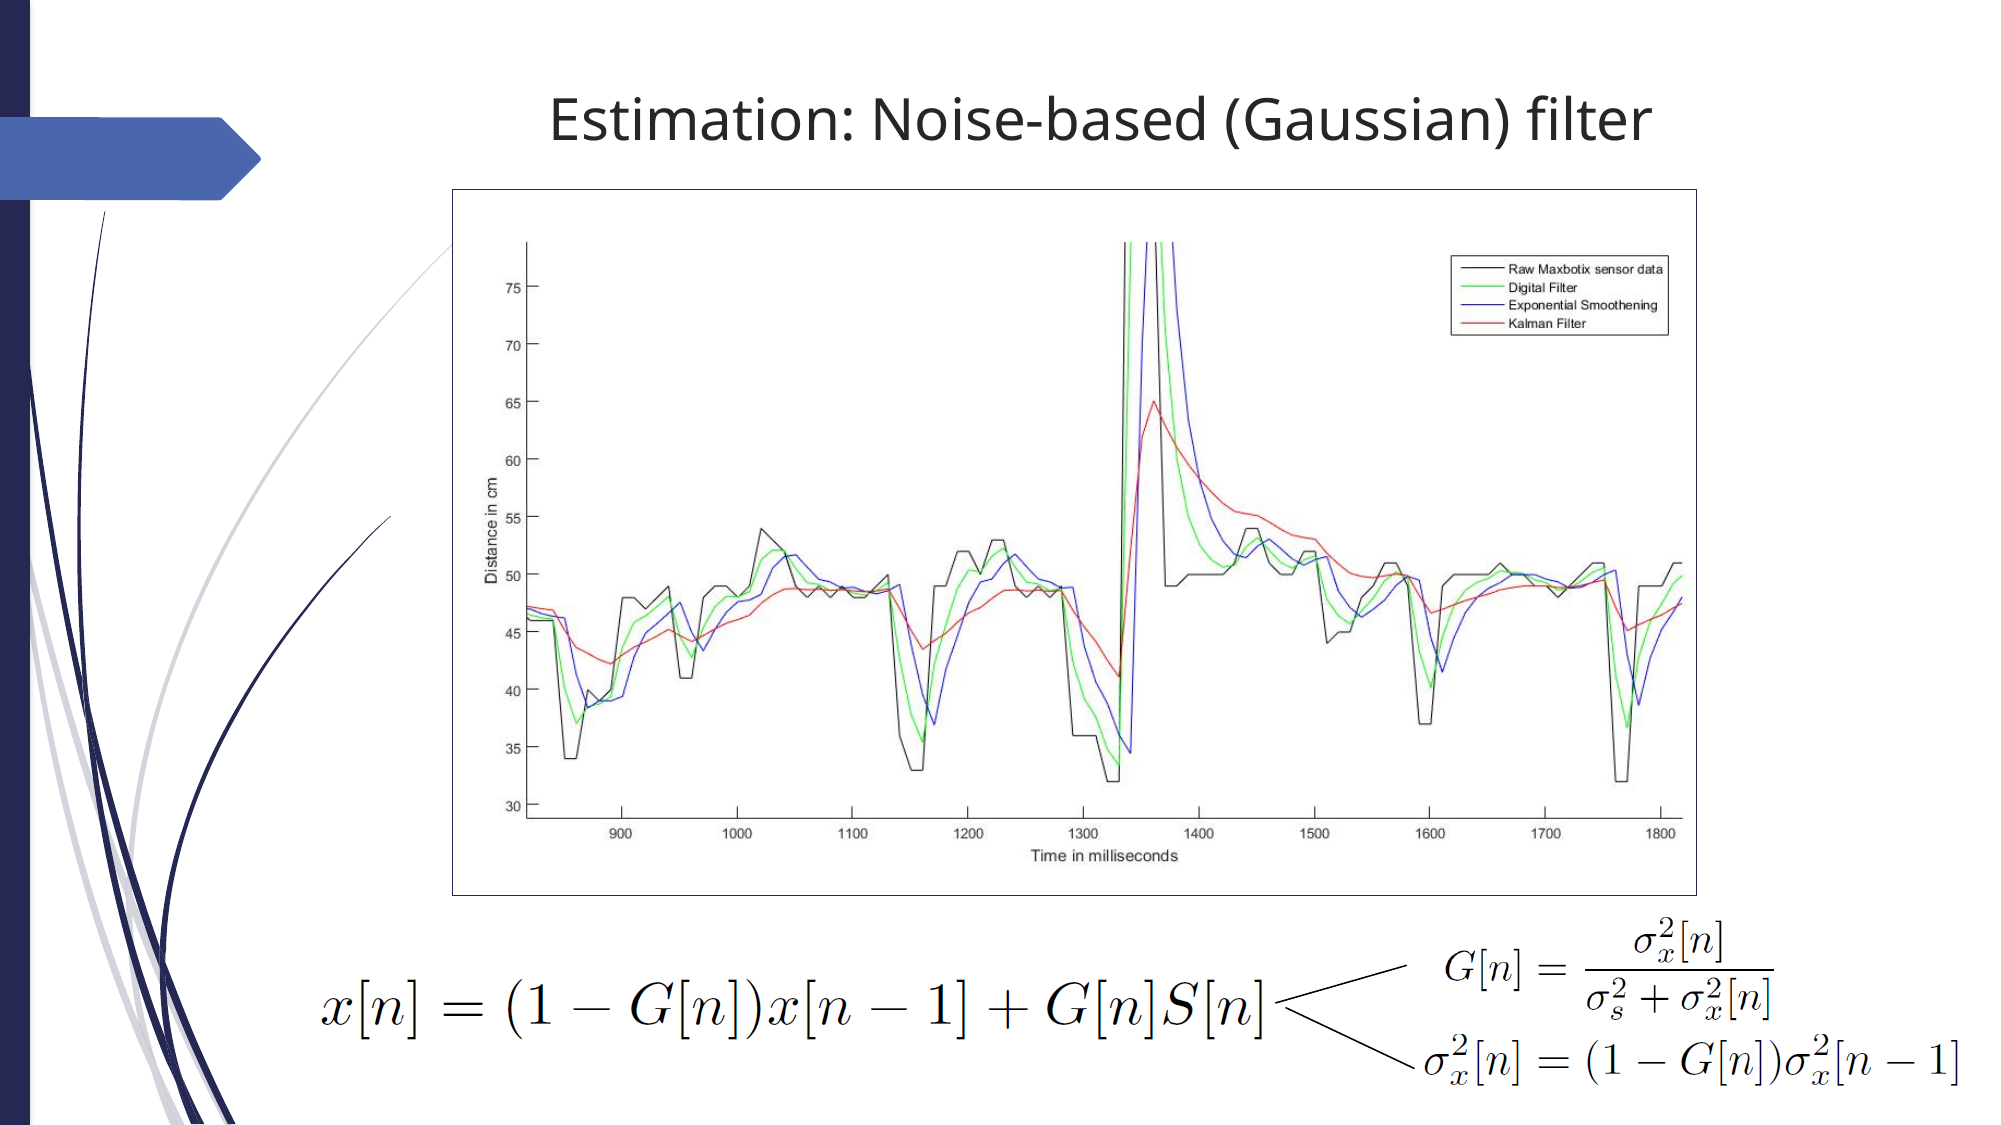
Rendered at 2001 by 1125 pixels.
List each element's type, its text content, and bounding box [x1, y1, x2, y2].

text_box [1275, 965, 1407, 1004]
title Estimation: Noise-based (Gaussian) filter [370, 74, 1833, 286]
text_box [1285, 1007, 1415, 1069]
picture [1419, 904, 1848, 1026]
picture [316, 960, 1298, 1057]
picture [1413, 1034, 2000, 1103]
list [452, 189, 1697, 896]
